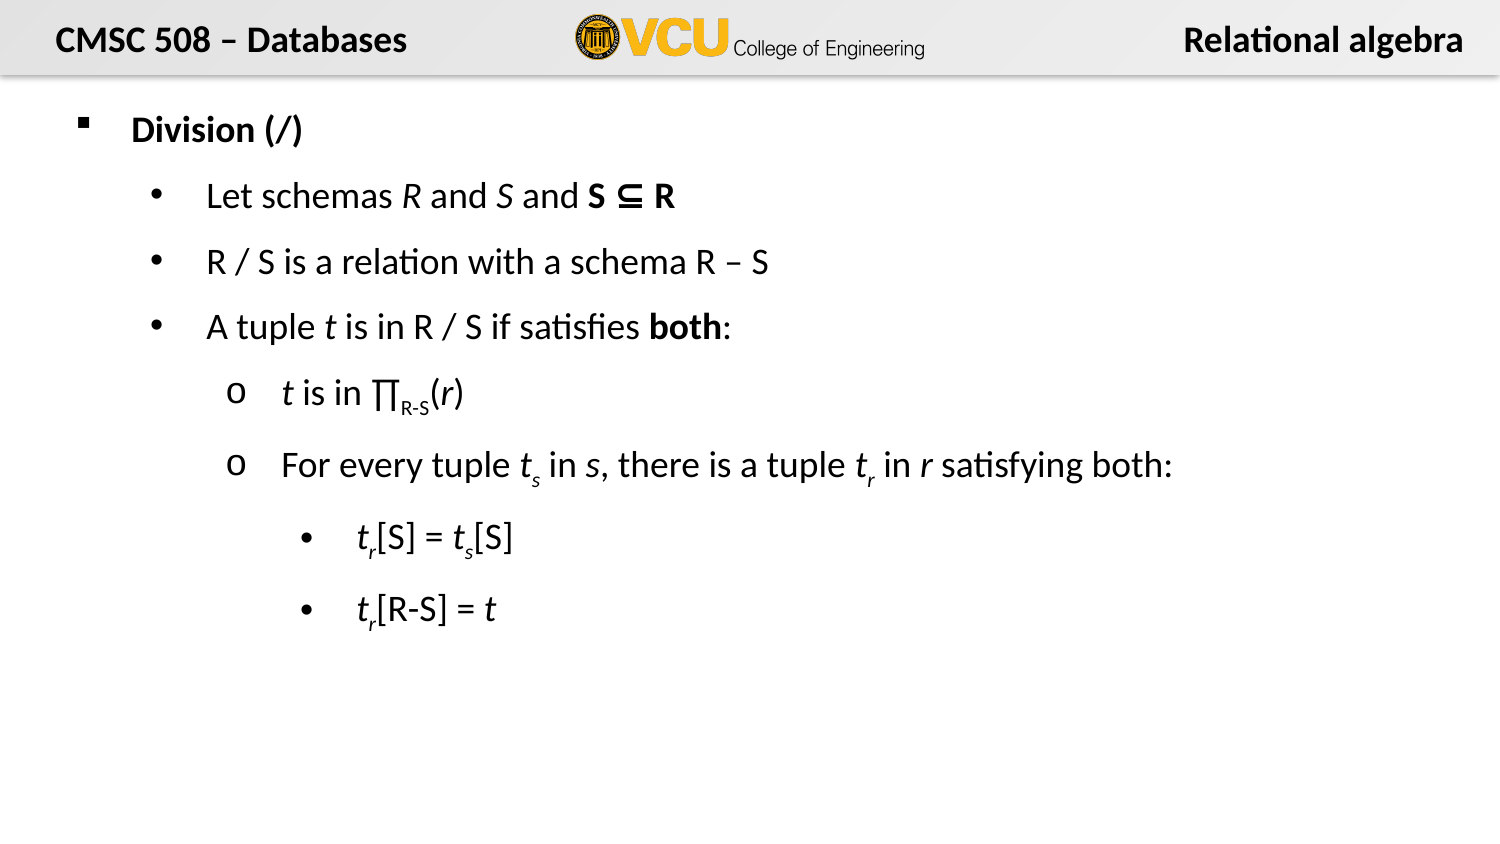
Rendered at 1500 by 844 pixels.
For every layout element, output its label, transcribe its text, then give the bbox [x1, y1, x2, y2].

text_box Relational algebra [1168, 7, 1479, 67]
picture [575, 14, 925, 61]
text_box CMSC 508 – Databases [40, 7, 423, 67]
text_box [0, 0, 1500, 74]
text_box Division (/) Let schemas R and S and S ⊆ R R / S is a relation with a schema R – S A tuple t is in R / S if satisfies both: t is in ∏R-S(r) For every tuple ts in s, there is a tuple tr in r satisfying both: tr[S] = ts[S] tr[R-S] = t [0, 74, 1500, 702]
